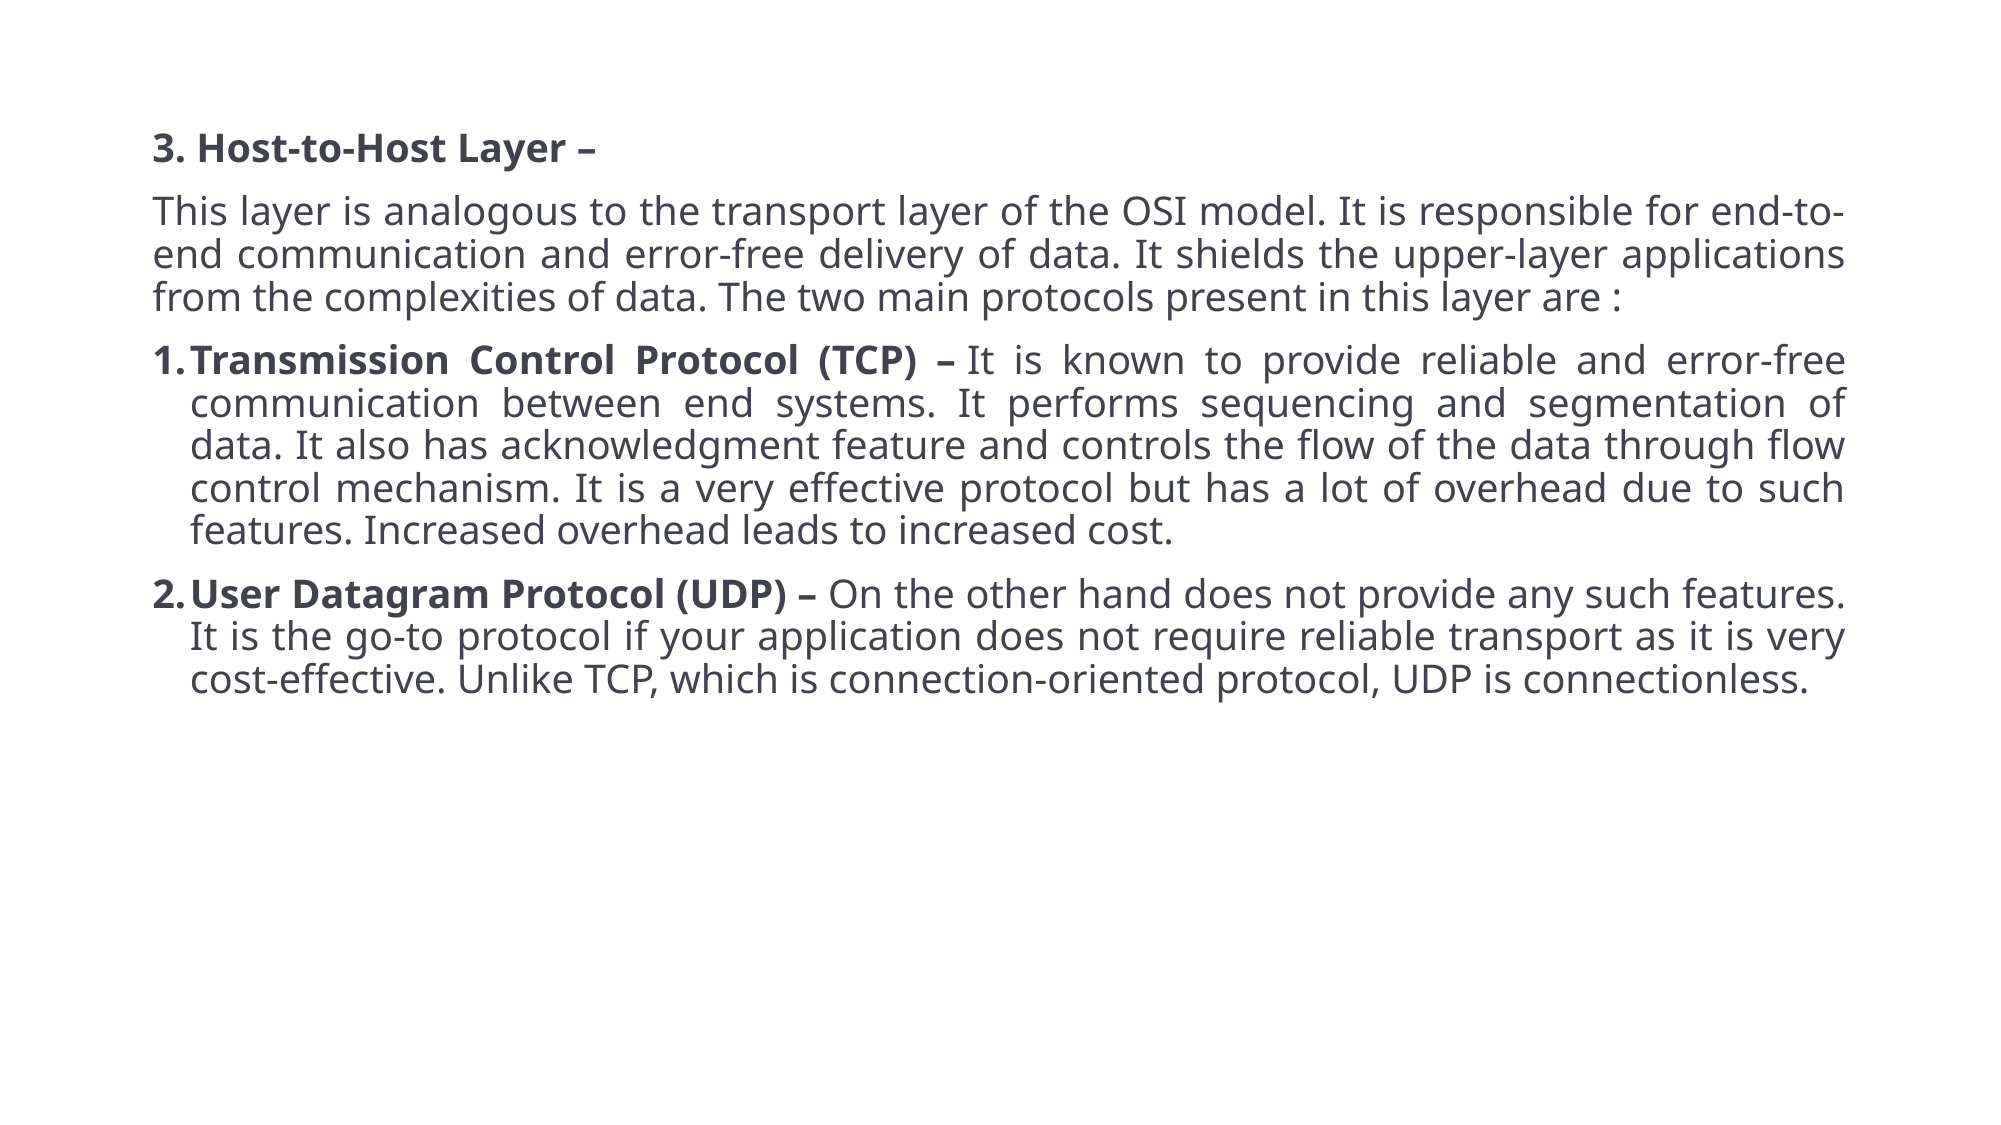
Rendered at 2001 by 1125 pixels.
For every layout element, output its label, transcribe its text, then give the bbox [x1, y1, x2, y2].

list 3. Host-to-Host Layer – This layer is analogous to the transport layer of the OSI model. It is responsible for end-to-end communication and error-free delivery of data. It shields the upper-layer applications from the complexities of data. The two main protocols present in this layer are : Transmission Control Protocol (TCP) – It is known to provide reliable and error-free communication between end systems. It performs sequencing and segmentation of data. It also has acknowledgment feature and controls the flow of the data through flow control mechanism. It is a very effective protocol but has a lot of overhead due to such features. Increased overhead leads to increased cost. User Datagram Protocol (UDP) – On the other hand does not provide any such features. It is the go-to protocol if your application does not require reliable transport as it is very cost-effective. Unlike TCP, which is connection-oriented protocol, UDP is connectionless. [137, 120, 1863, 1014]
